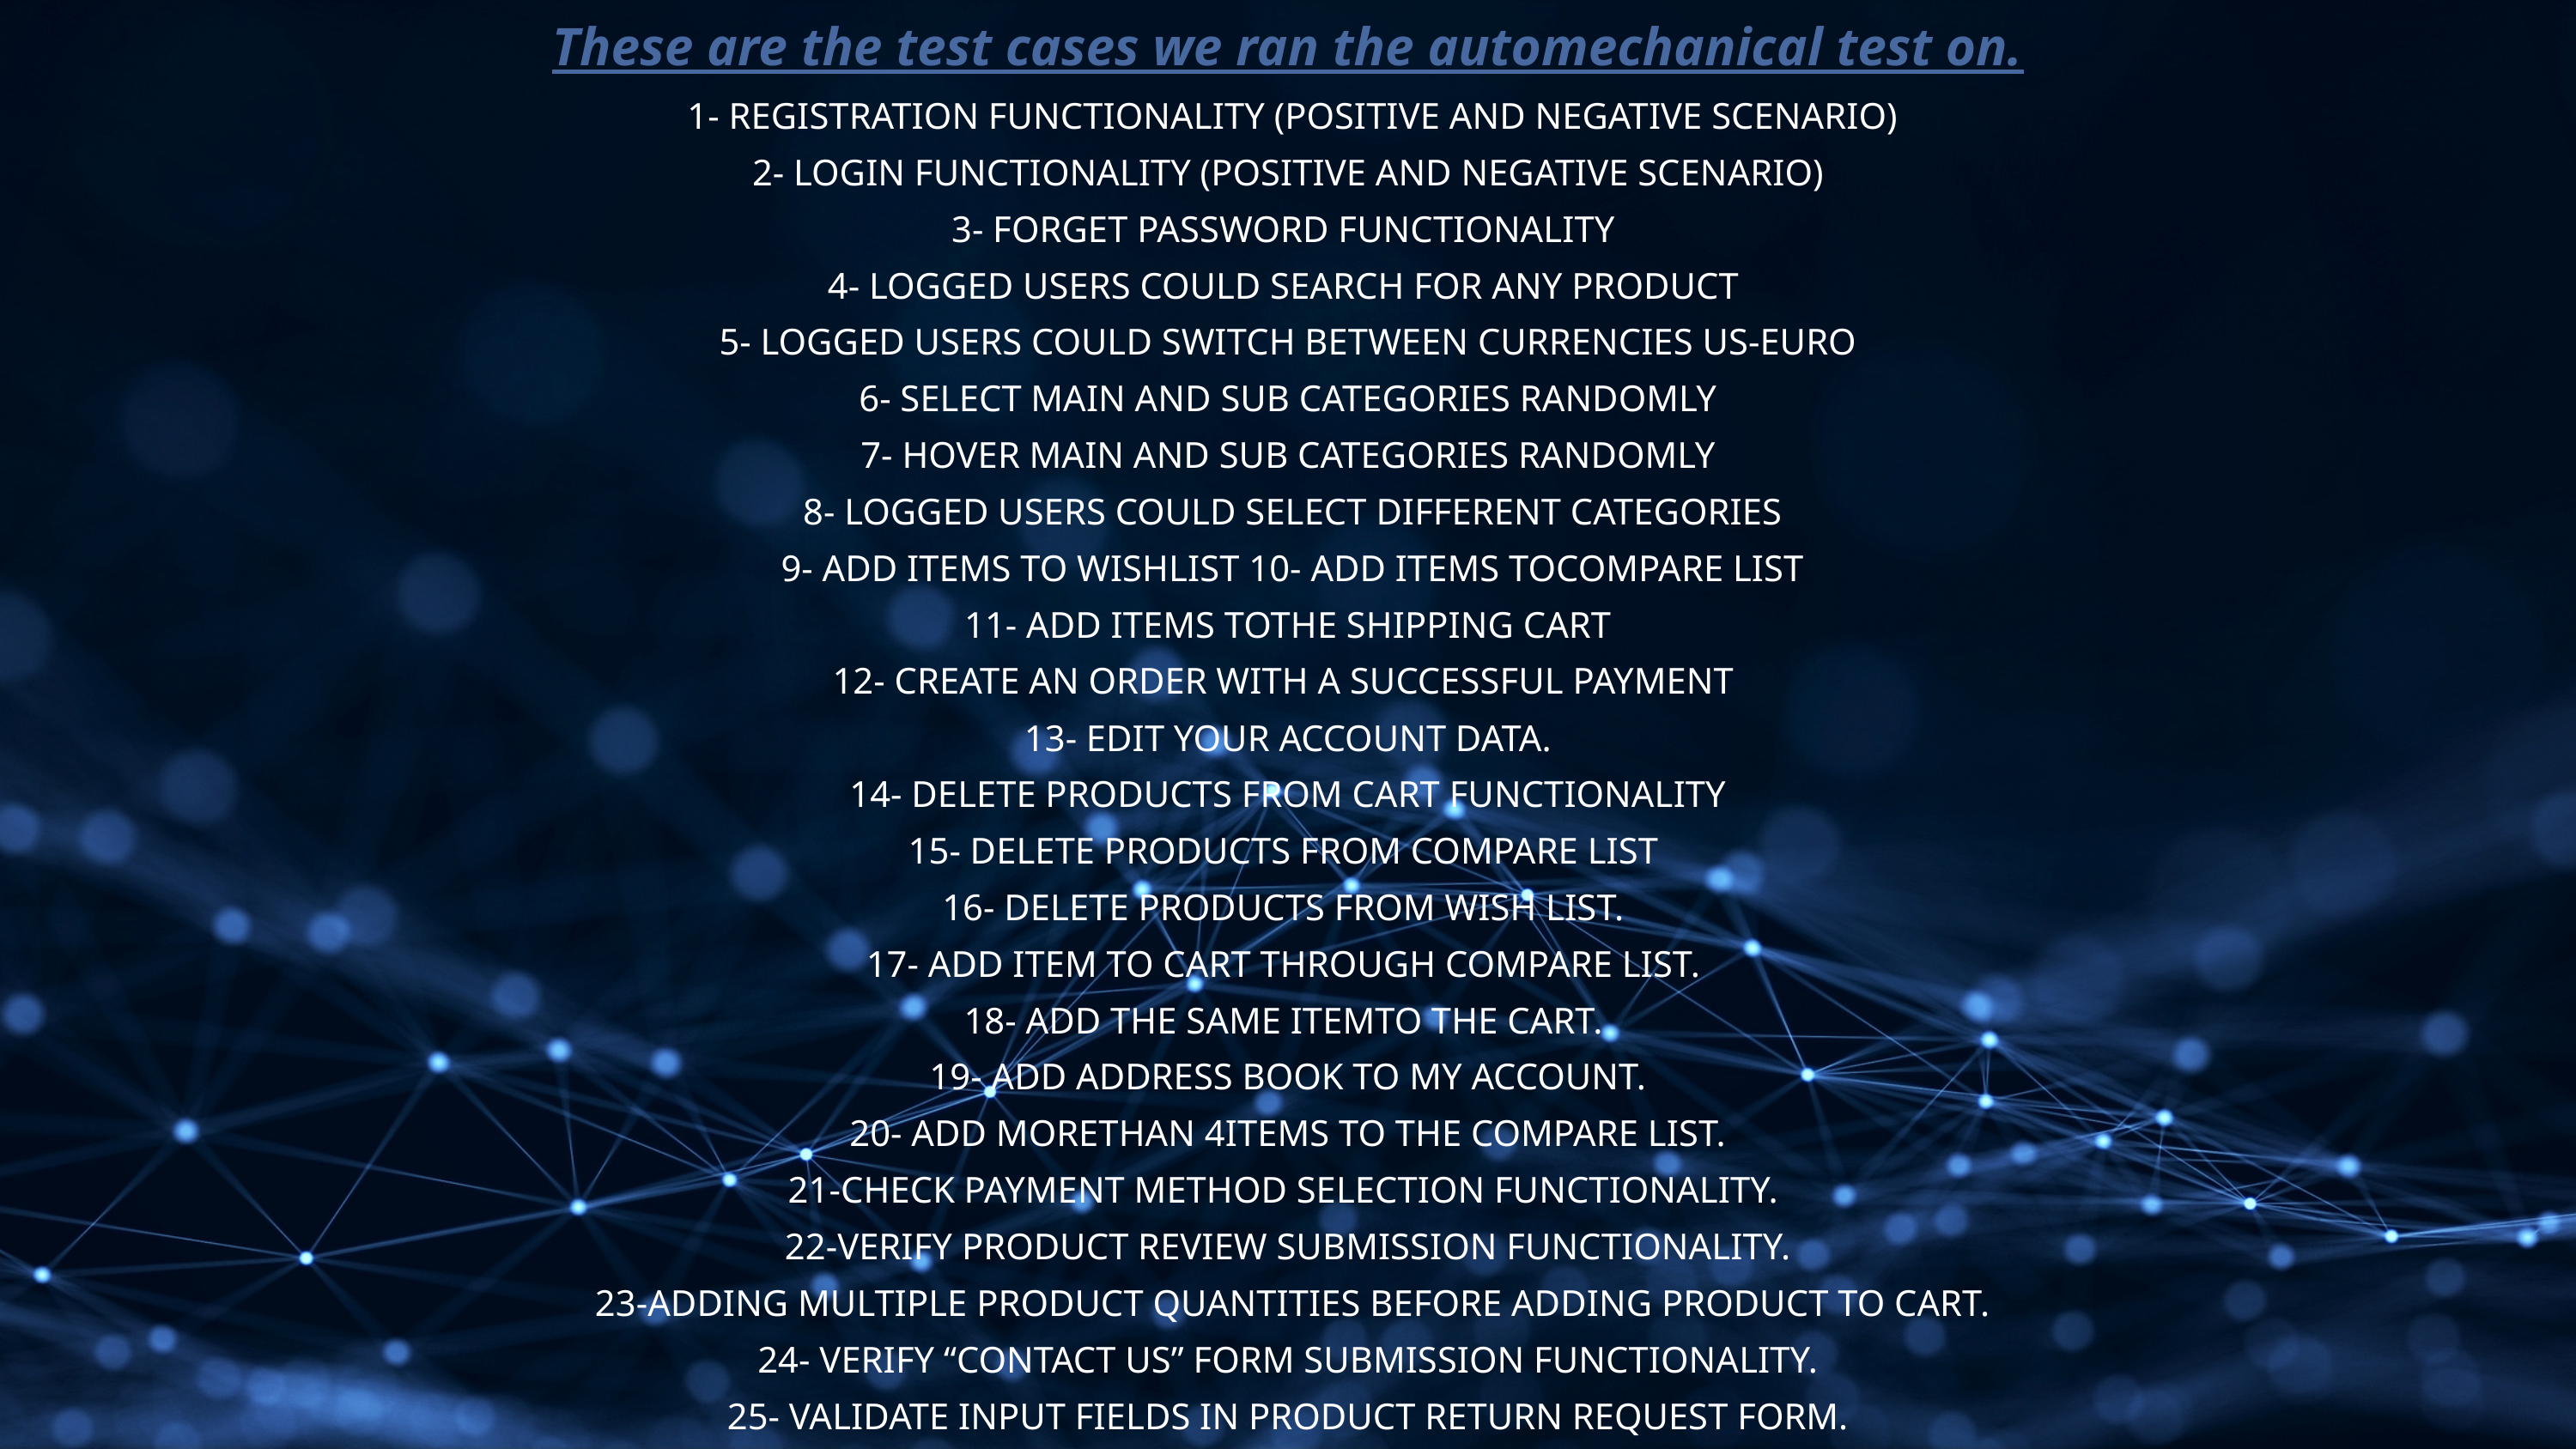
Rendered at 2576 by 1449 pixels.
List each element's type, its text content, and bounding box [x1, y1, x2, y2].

text_box These are the test cases we ran the automechanical test on. [301, 3, 2275, 149]
text_box [0, 0, 2576, 1449]
text_box 1- REGISTRATION FUNCTIONALITY (POSITIVE AND NEGATIVE SCENARIO) 2- LOGIN FUNCTIONALITY (POSITIVE AND NEGATIVE SCENARIO) 3- FORGET PASSWORD FUNCTIONALITY 4- LOGGED USERS COULD SEARCH FOR ANY PRODUCT 5- LOGGED USERS COULD SWITCH BETWEEN CURRENCIES US-EURO 6- SELECT MAIN AND SUB CATEGORIES RANDOMLY 7- HOVER MAIN AND SUB CATEGORIES RANDOMLY 8- LOGGED USERS COULD SELECT DIFFERENT CATEGORIES 9- ADD ITEMS TO WISHLIST 10- ADD ITEMS TOCOMPARE LIST 11- ADD ITEMS TOTHE SHIPPING CART 12- CREATE AN ORDER WITH A SUCCESSFUL PAYMENT 13- EDIT YOUR ACCOUNT DATA. 14- DELETE PRODUCTS FROM CART FUNCTIONALITY 15- DELETE PRODUCTS FROM COMPARE LIST 16- DELETE PRODUCTS FROM WISH LIST. 17- ADD ITEM TO CART THROUGH COMPARE LIST. 18- ADD THE SAME ITEMTO THE CART. 19- ADD ADDRESS BOOK TO MY ACCOUNT. 20- ADD MORETHAN 4ITEMS TO THE COMPARE LIST. 21-CHECK PAYMENT METHOD SELECTION FUNCTIONALITY. 22-VERIFY PRODUCT REVIEW SUBMISSION FUNCTIONALITY. 23-ADDING MULTIPLE PRODUCT QUANTITIES BEFORE ADDING PRODUCT TO CART. 24- VERIFY “CONTACT US” FORM SUBMISSION FUNCTIONALITY. 25- VALIDATE INPUT FIELDS IN PRODUCT RETURN REQUEST FORM. [526, 149, 2050, 1437]
